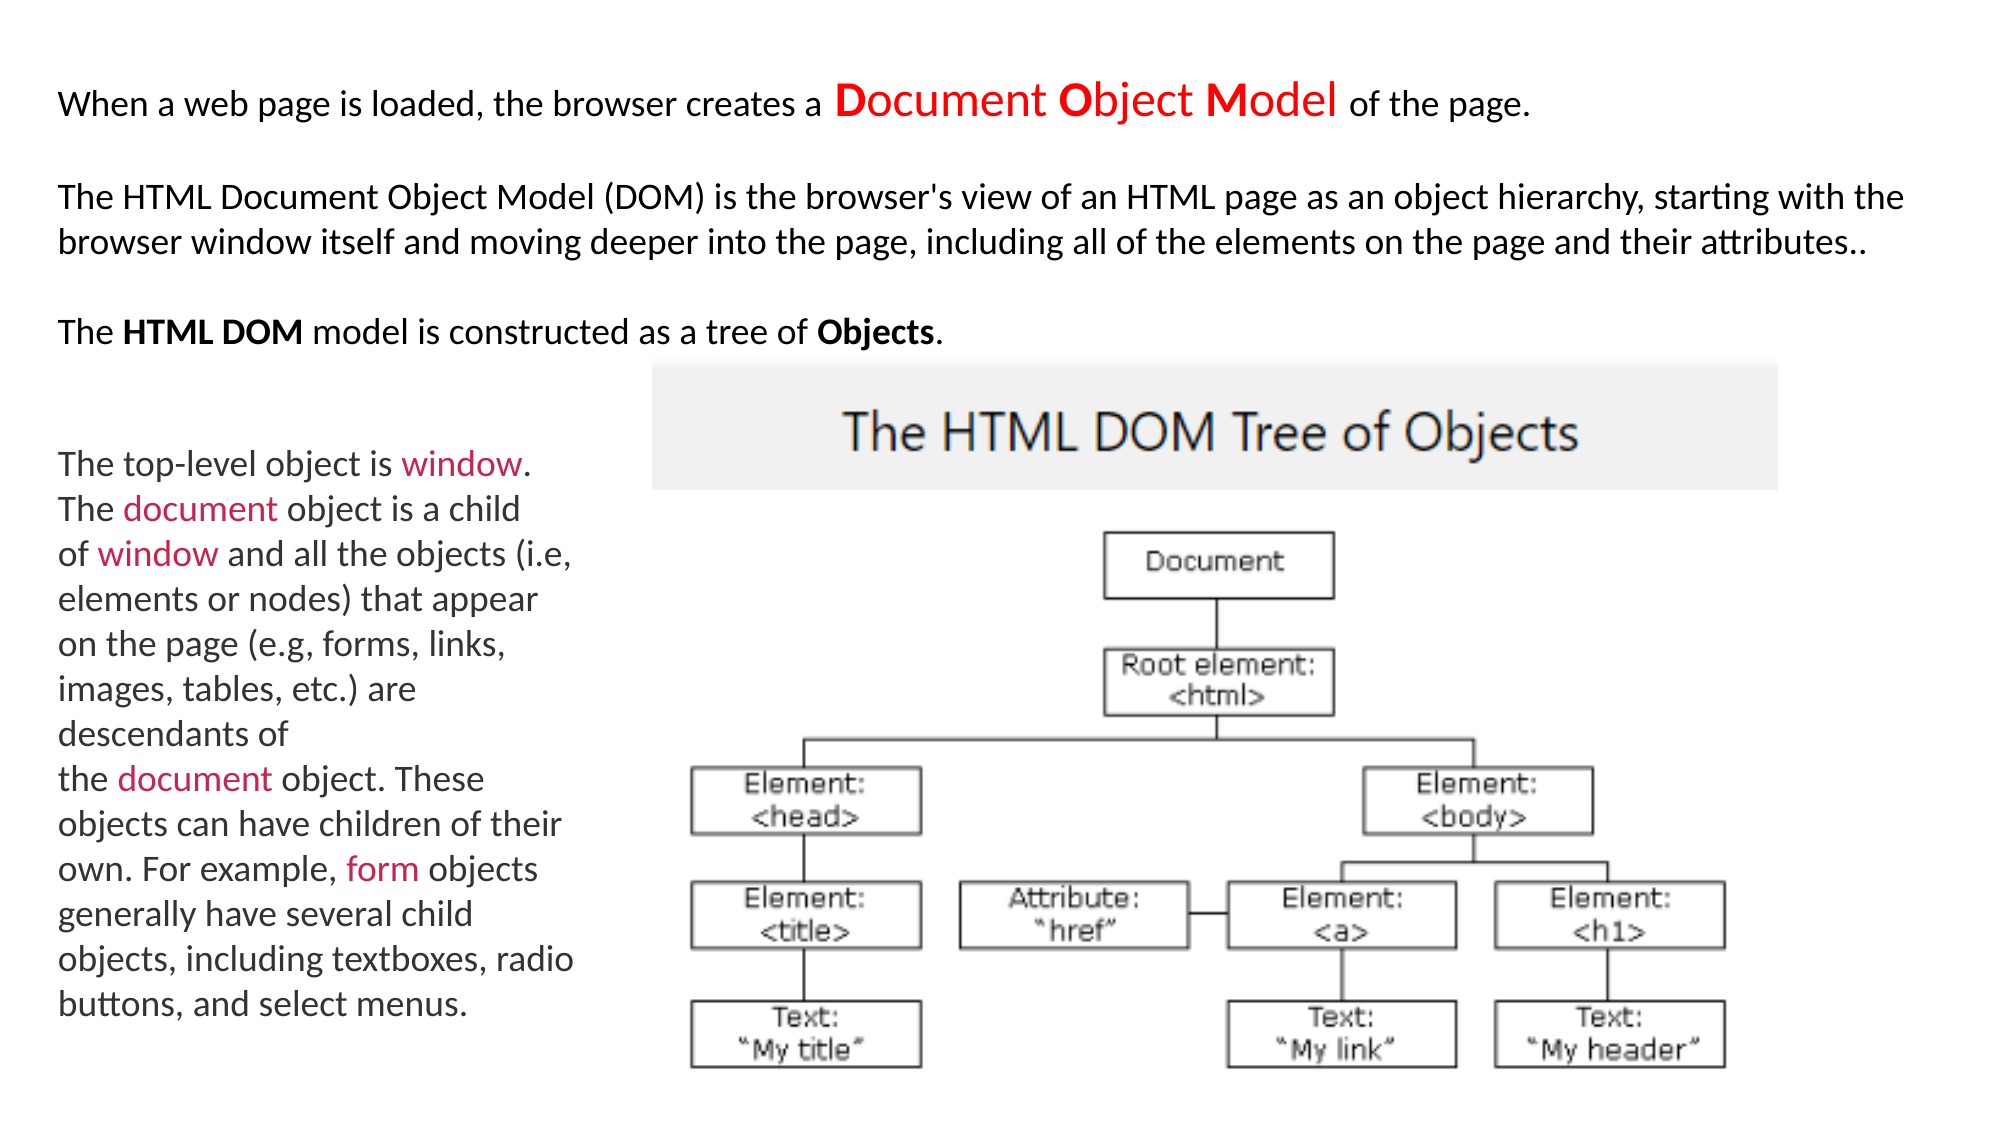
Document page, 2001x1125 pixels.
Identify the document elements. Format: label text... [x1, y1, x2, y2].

text_box The top-level object is window. The document object is a child of window and all the objects (i.e, elements or nodes) that appear on the page (e.g, forms, links, images, tables, etc.) are descendants of the document object. These objects can have children of their own. For example, form objects generally have several child objects, including textboxes, radio buttons, and select menus. [42, 431, 595, 1031]
picture [652, 354, 1778, 1108]
text_box When a web page is loaded, the browser creates a Document Object Model of the page. The HTML Document Object Model (DOM) is the browser's view of an HTML page as an object hierarchy, starting with the browser window itself and moving deeper into the page, including all of the elements on the page and their attributes.. The HTML DOM model is constructed as a tree of Objects. [42, 59, 1939, 405]
